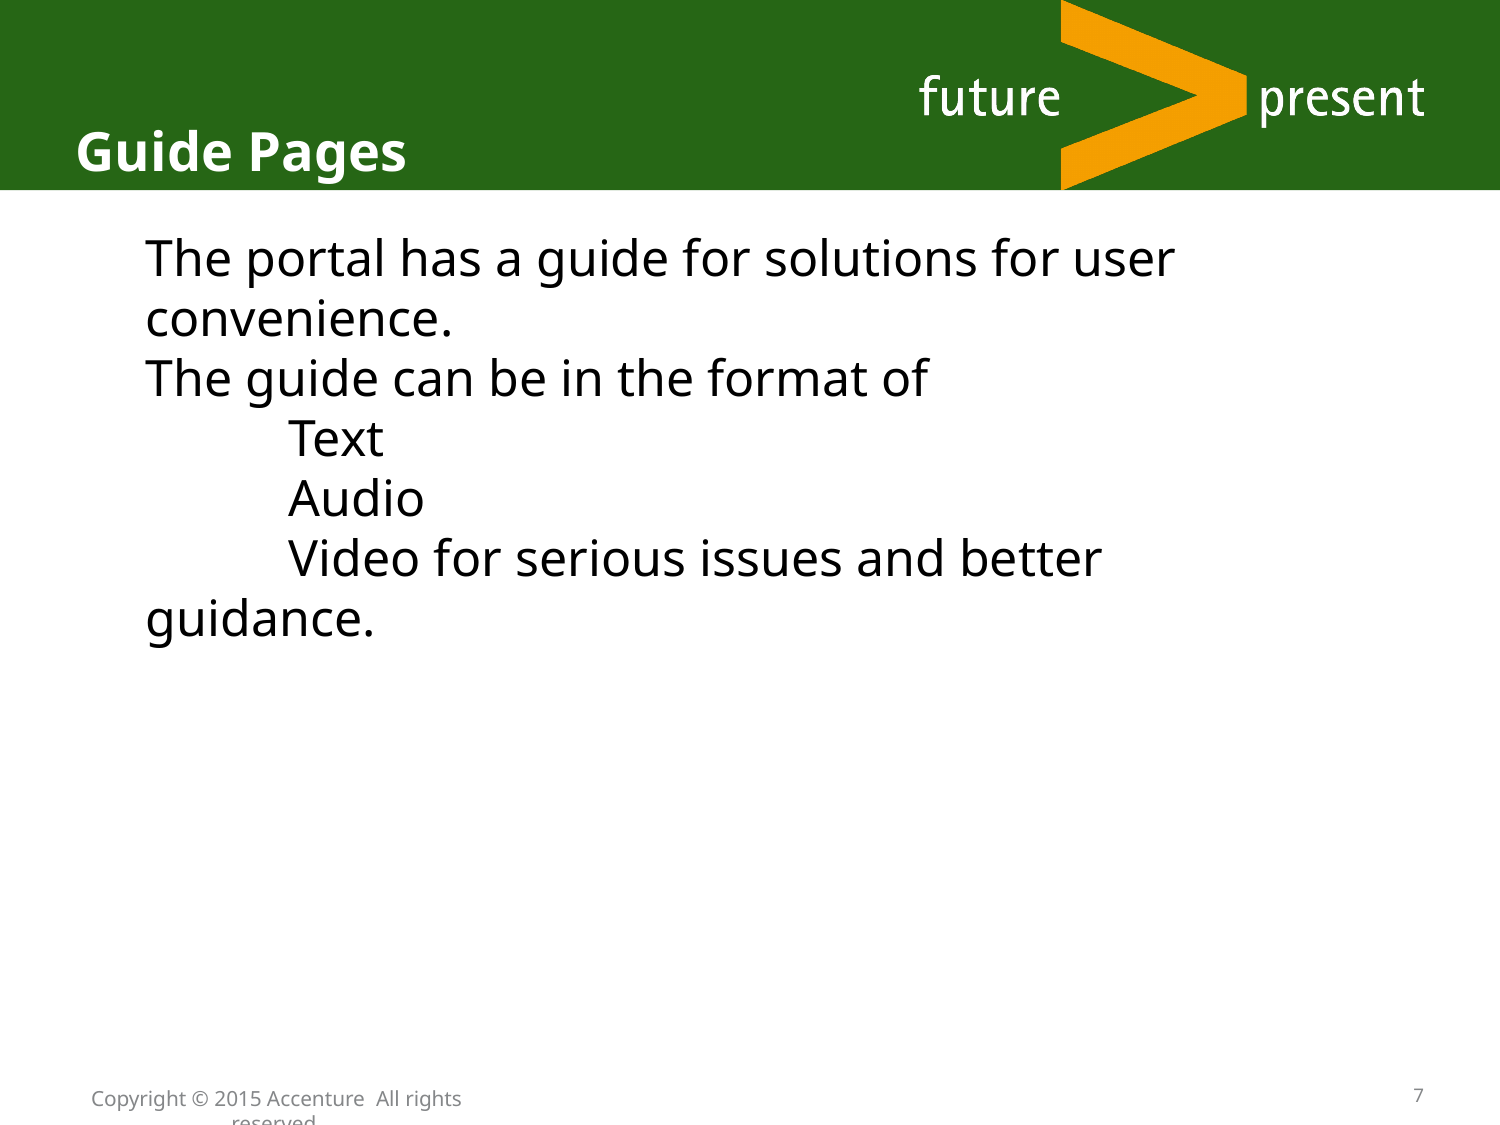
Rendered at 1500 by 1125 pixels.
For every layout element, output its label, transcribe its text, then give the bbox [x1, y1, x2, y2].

text_box Guide Pages [75, 53, 1422, 183]
text_box The portal has a guide for solutions for user convenience. The guide can be in the format of Text Audio Video for serious issues and better guidance. [75, 226, 1425, 1018]
